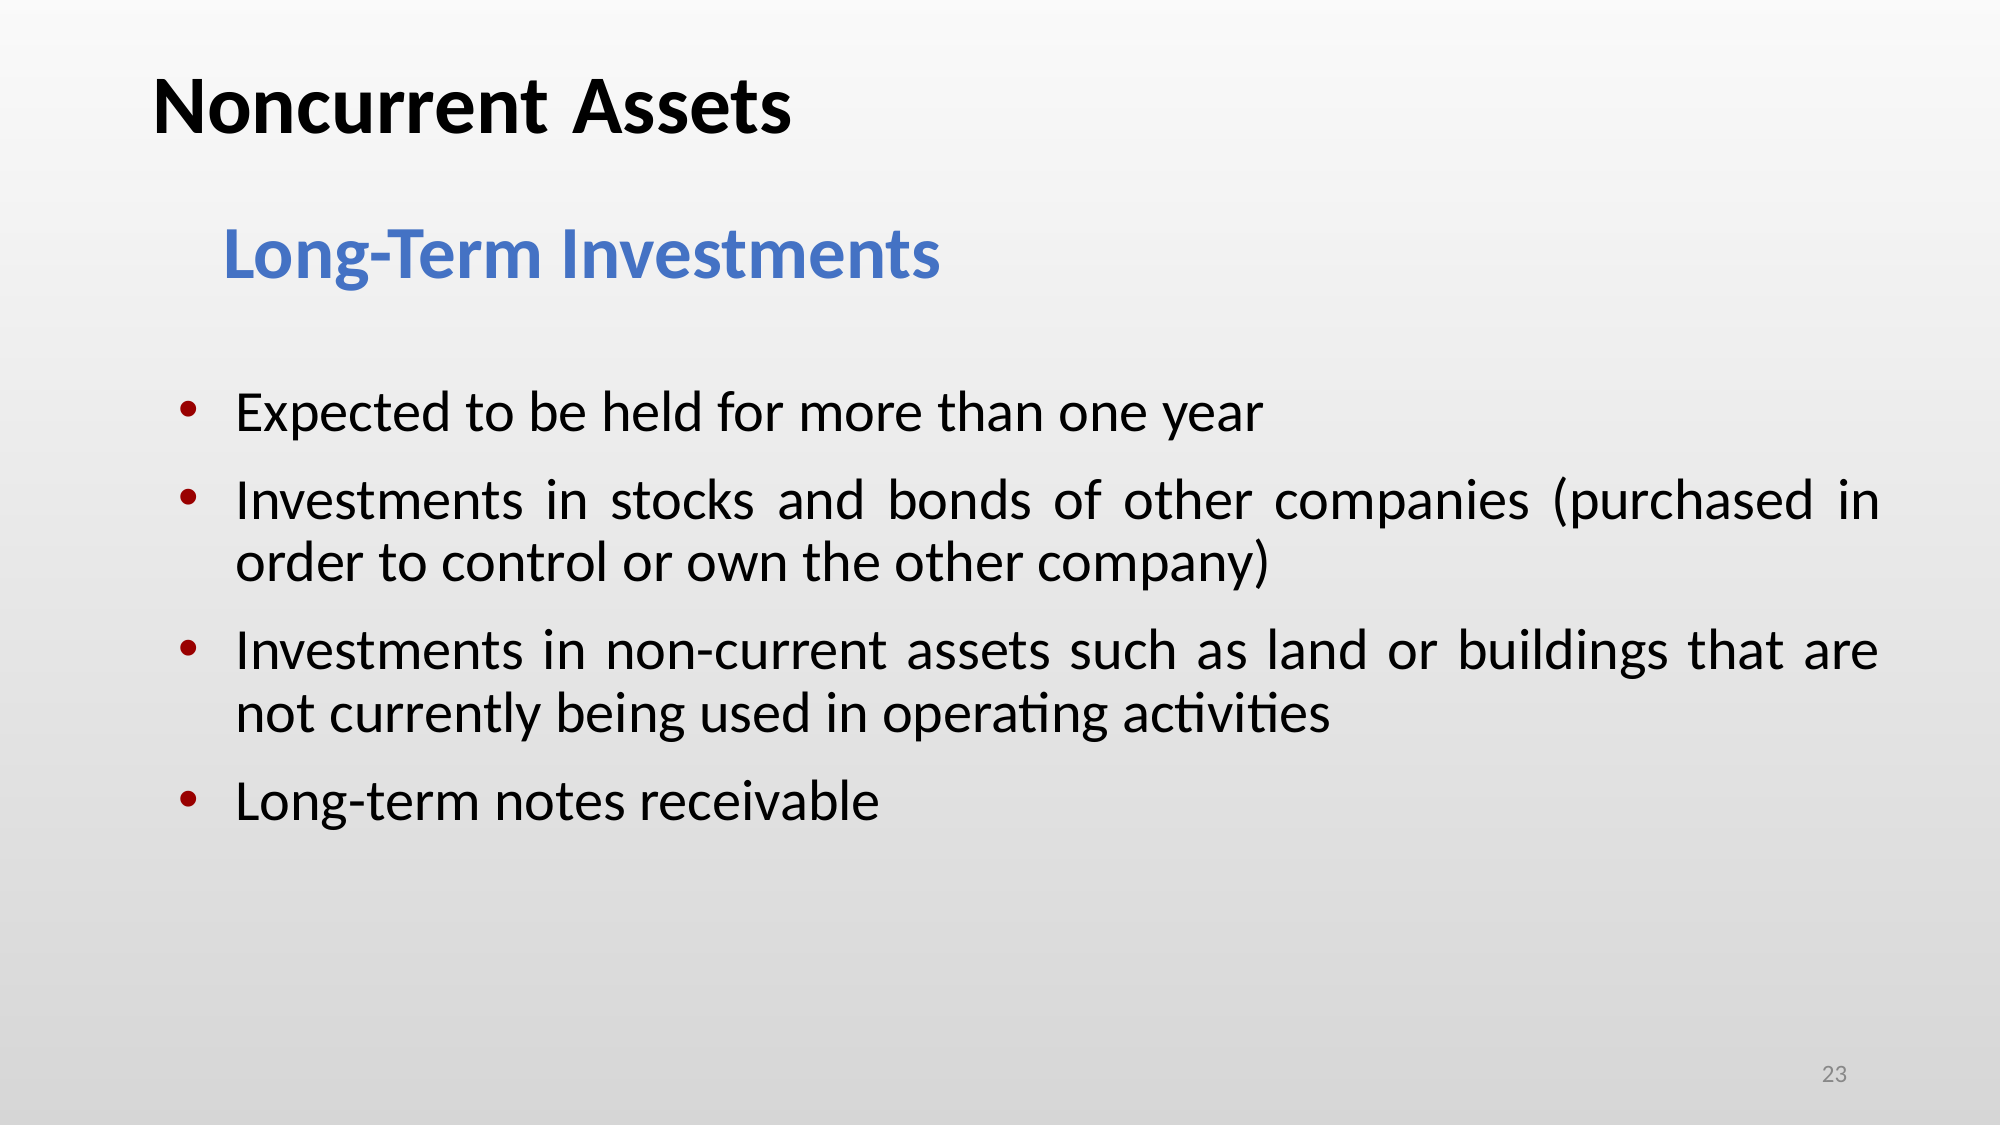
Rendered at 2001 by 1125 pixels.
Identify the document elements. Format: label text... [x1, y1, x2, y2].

text_box Noncurrent Assets [137, 42, 1284, 158]
title Long-Term Investments [208, 153, 1551, 357]
slide_number 23 [1412, 1042, 1863, 1103]
list Expected to be held for more than one year Investments in stocks and bonds of other companies (purchased in order to control or own the other company) Investments in non-current assets such as land or buildings that are not currently being used in operating activities Long-term notes receivable [126, 373, 1897, 882]
